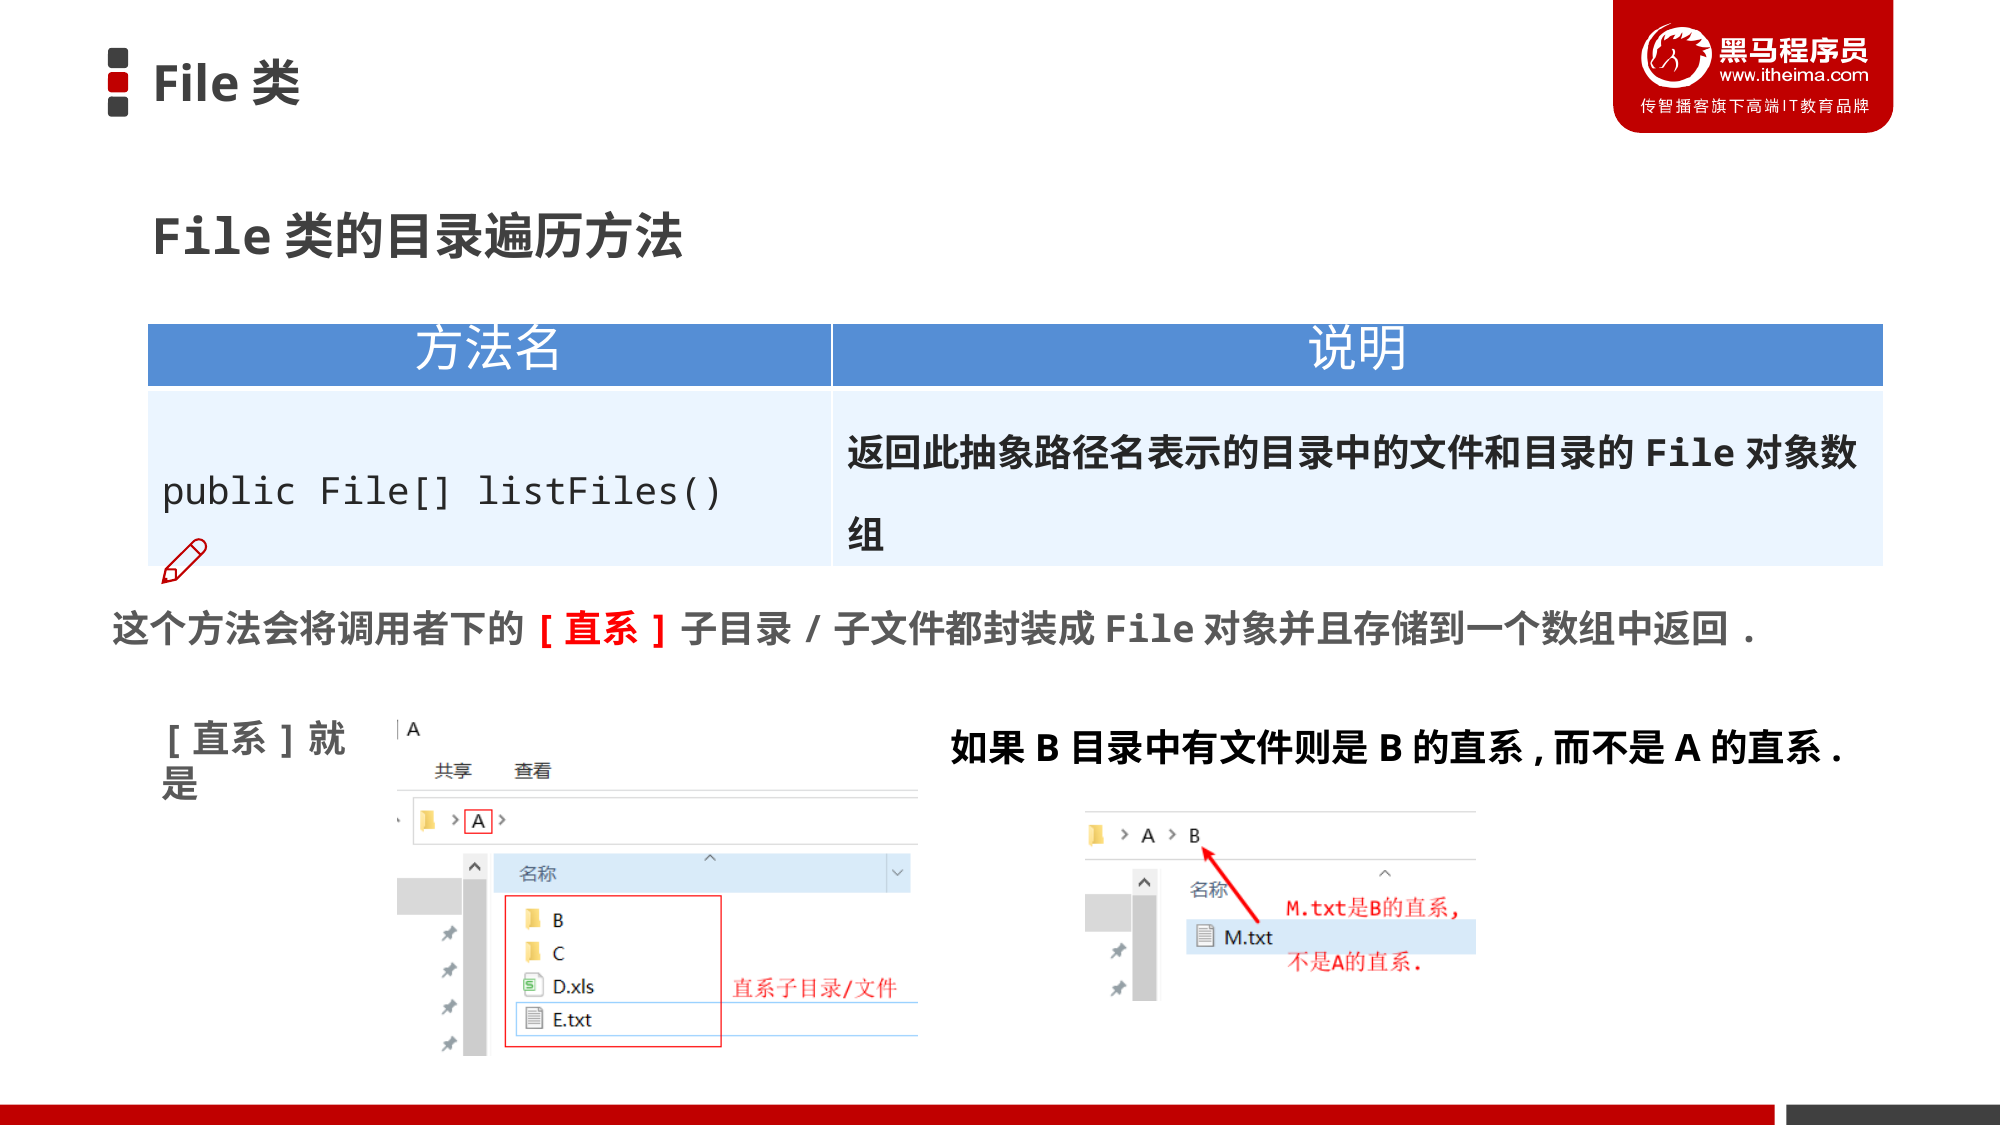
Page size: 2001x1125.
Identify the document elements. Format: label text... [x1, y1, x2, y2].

text_box 如果B目录中有文件则是B的直系,而不是A的直系. [936, 716, 1839, 777]
list File类的目录遍历方法 [137, 192, 1753, 277]
table_cell 返回此抽象路径名表示的目录中的文件和目录的File对象数组 [833, 391, 1883, 566]
table_cell public File[] listFiles() [148, 391, 831, 566]
picture [397, 715, 918, 1057]
text_box [直系]就是 [146, 707, 374, 813]
text_box [161, 538, 208, 585]
text_box 这个方法会将调用者下的[直系]子目录/子文件都封装成File对象并且存储到一个数组中返回. [97, 597, 1776, 658]
title File类 [137, 38, 1577, 124]
table_header 方法名 [148, 324, 831, 386]
table_header 说明 [833, 324, 1883, 386]
picture [1616, 11, 1894, 125]
picture [1085, 810, 1476, 1001]
